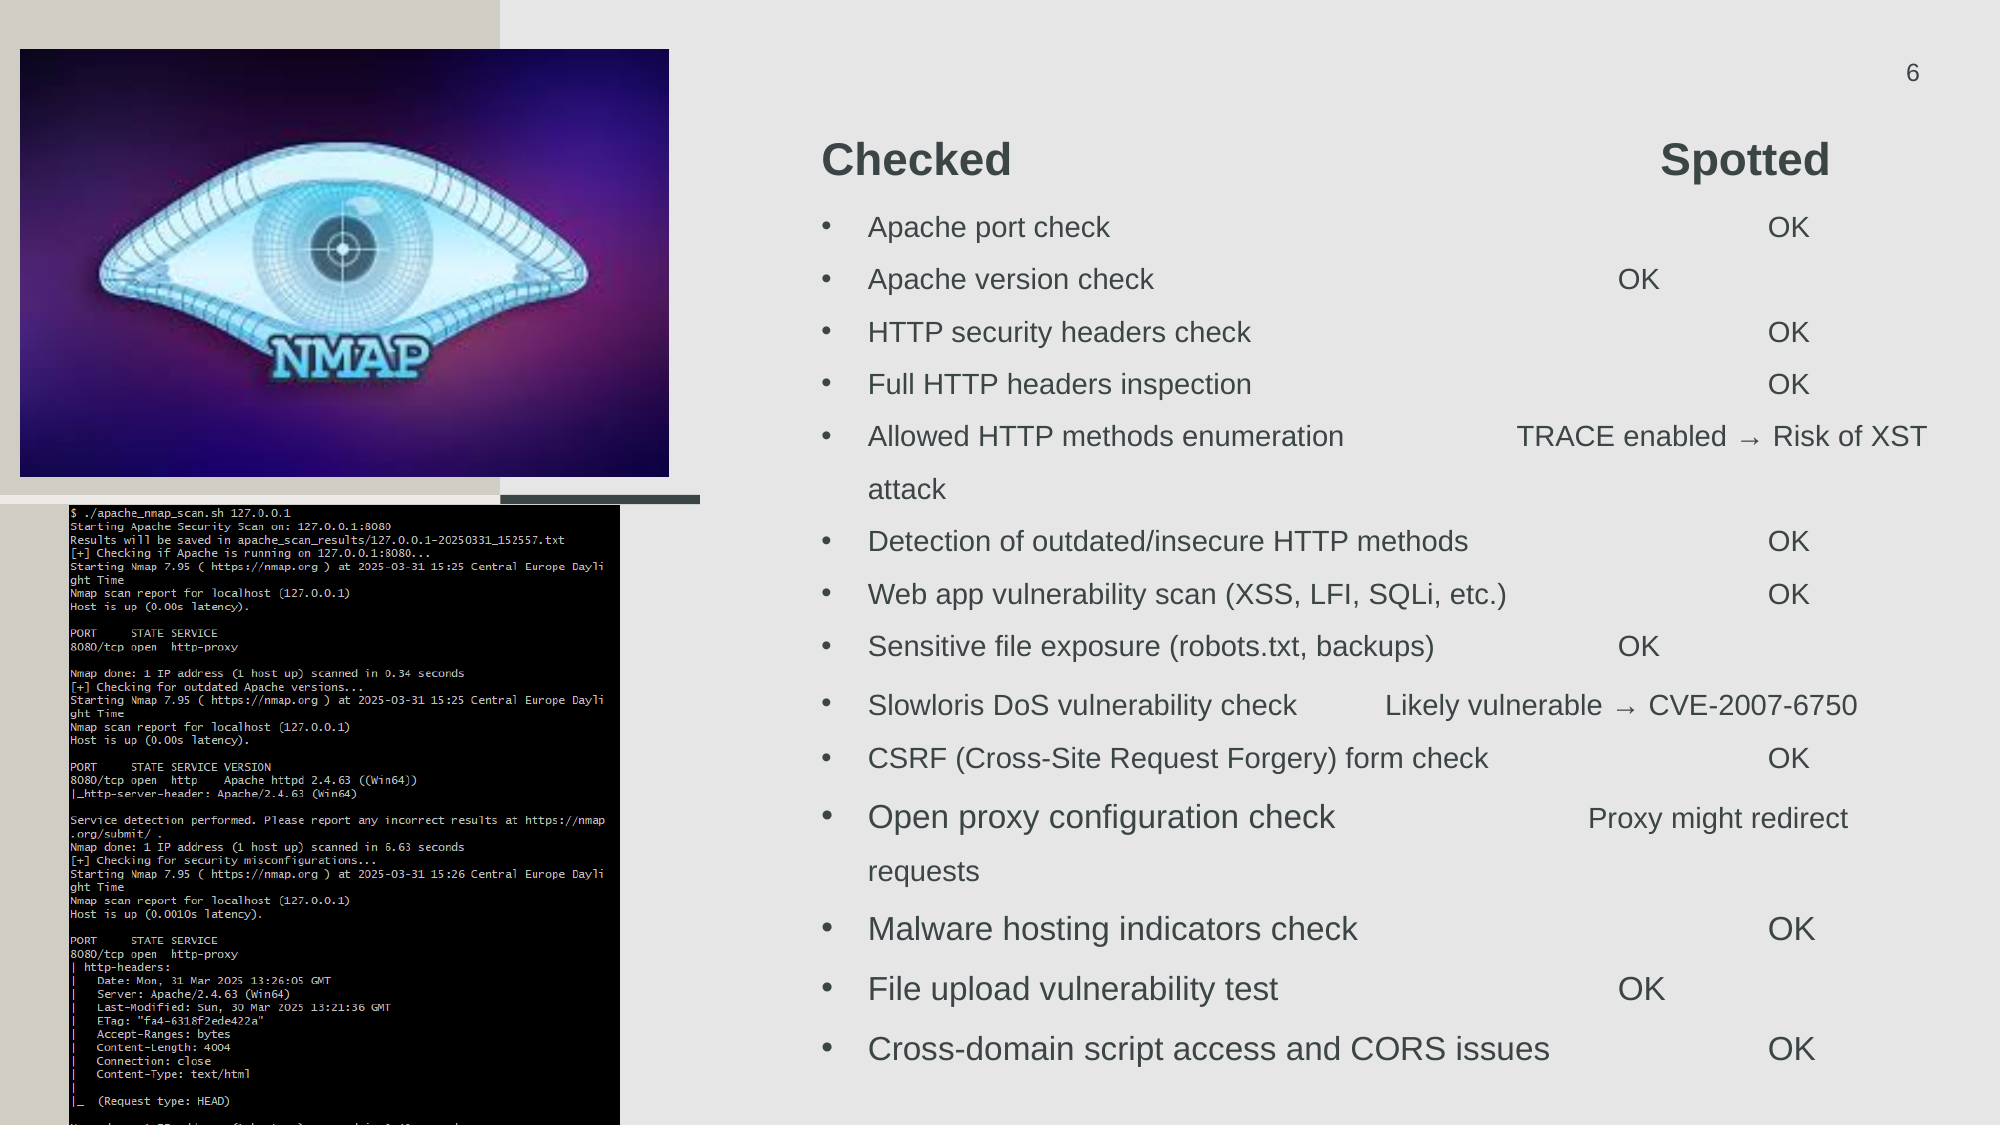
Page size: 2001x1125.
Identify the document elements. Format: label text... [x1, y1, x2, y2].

text_box Apache port check OK Apache version check OK HTTP security headers check OK Full HTTP headers inspection OK Allowed HTTP methods enumeration TRACE enabled → Risk of XST attack Detection of outdated/insecure HTTP methods OK Web app vulnerability scan (XSS, LFI, SQLi, etc.) OK Sensitive file exposure (robots.txt, backups) OK Slowloris DoS vulnerability check Likely vulnerable → CVE-2007-6750 CSRF (Cross-Site Request Forgery) form check OK Open proxy configuration check Proxy might redirect requests Malware hosting indicators check OK File upload vulnerability test OK Cross-domain script access and CORS issues OK [806, 183, 1980, 985]
slide_number 6 [1660, 49, 1935, 94]
picture [69, 505, 620, 1125]
picture [20, 49, 669, 477]
title NMAP [109, 229, 806, 506]
list Checked Spotted [806, 94, 1935, 175]
